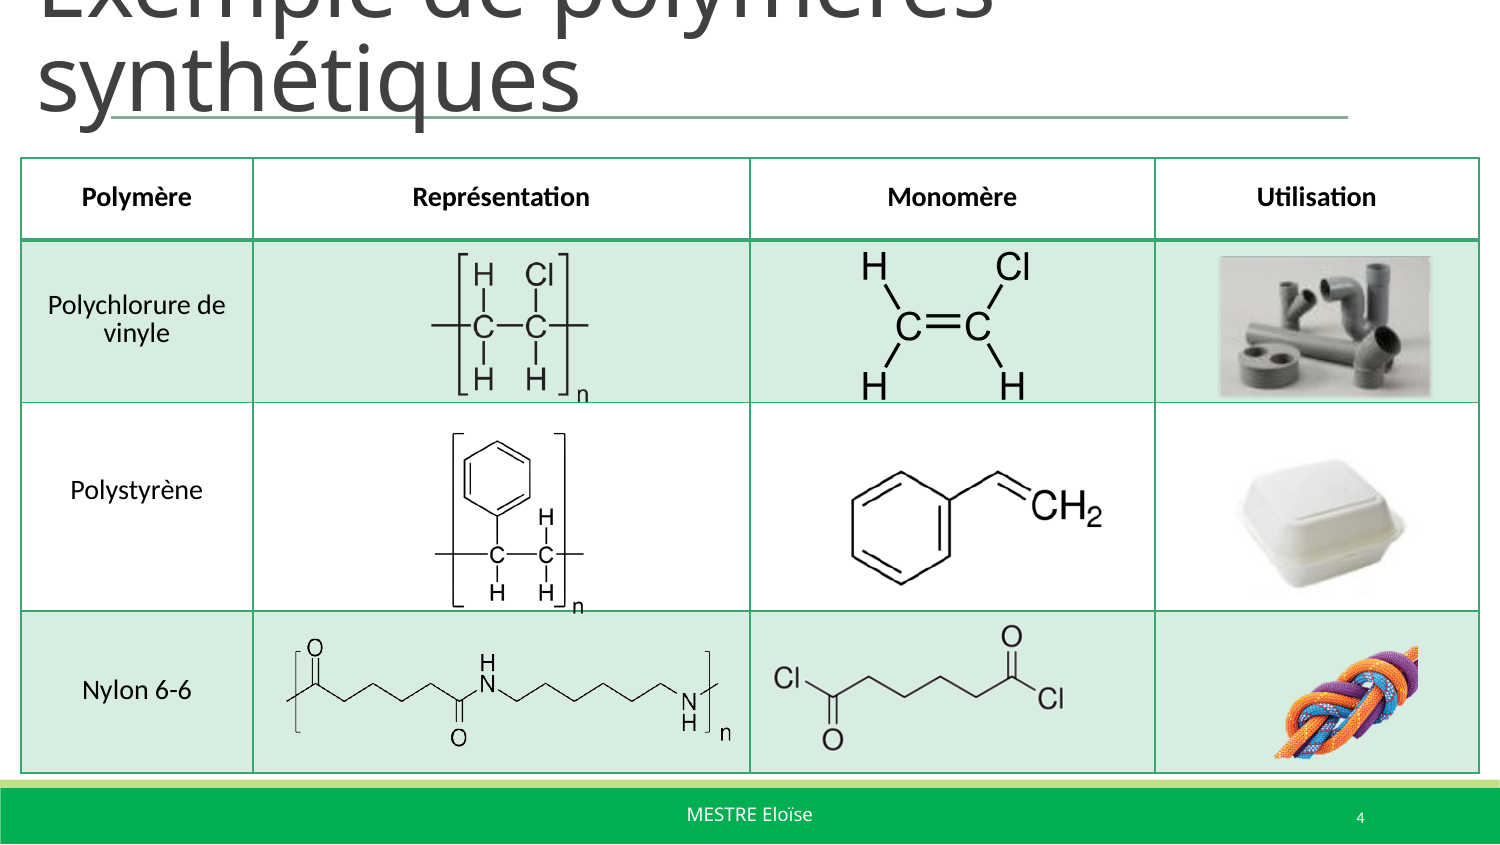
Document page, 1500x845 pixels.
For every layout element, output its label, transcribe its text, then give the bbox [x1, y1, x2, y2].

table_cell [1156, 403, 1478, 610]
picture [426, 424, 592, 621]
table_cell [254, 403, 749, 610]
table_header Polymère [22, 159, 252, 238]
table_cell Polychlorure de vinyle [22, 242, 252, 402]
picture [426, 249, 593, 406]
table_cell Polystyrène [22, 403, 252, 610]
table_cell [1156, 612, 1478, 772]
table_cell [1156, 242, 1478, 402]
table_cell [254, 612, 749, 772]
table_cell [751, 612, 1154, 772]
title Exemple de polymères synthétiques [21, 23, 1349, 138]
table_cell Nylon 6-6 [22, 612, 252, 772]
picture [1209, 252, 1437, 400]
picture [1225, 434, 1421, 595]
picture [853, 245, 1036, 410]
table_cell [751, 242, 857, 402]
table_header Représentation [254, 159, 749, 238]
table_header Utilisation [1156, 159, 1478, 238]
table_cell [1037, 242, 1154, 402]
slide_number 4 [1218, 795, 1380, 840]
picture [841, 460, 1112, 595]
table_cell [751, 403, 1154, 610]
table_header Monomère [751, 159, 1154, 238]
picture [765, 615, 1071, 757]
table_cell [254, 242, 749, 402]
picture [281, 634, 738, 753]
picture [1253, 637, 1421, 774]
